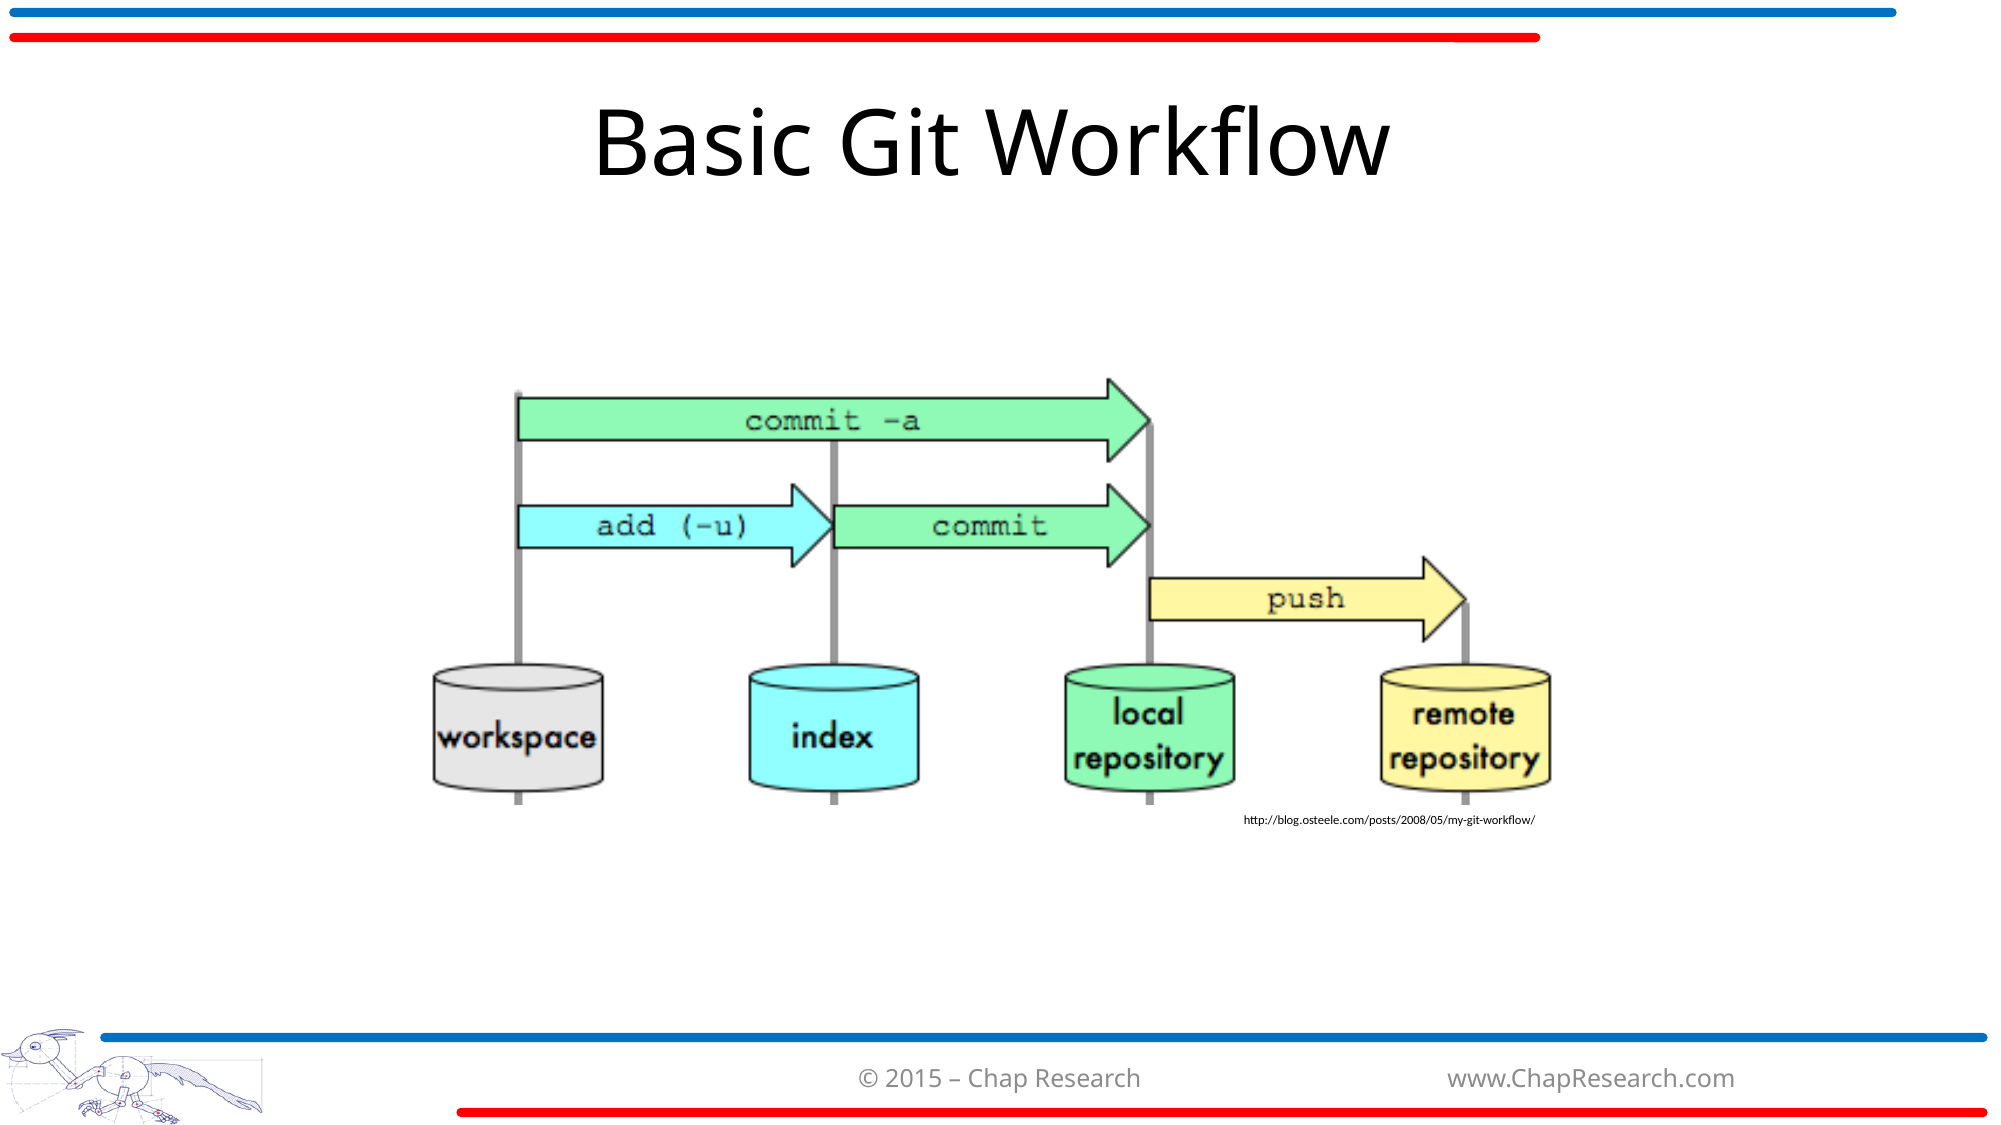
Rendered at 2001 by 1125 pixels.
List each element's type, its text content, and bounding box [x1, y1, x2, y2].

picture [0, 1024, 265, 1125]
title Basic Git Workflow [33, 45, 1950, 233]
picture [429, 363, 1554, 805]
text_box http://blog.osteele.com/posts/2008/05/my-git-workflow/ [1229, 814, 1551, 835]
